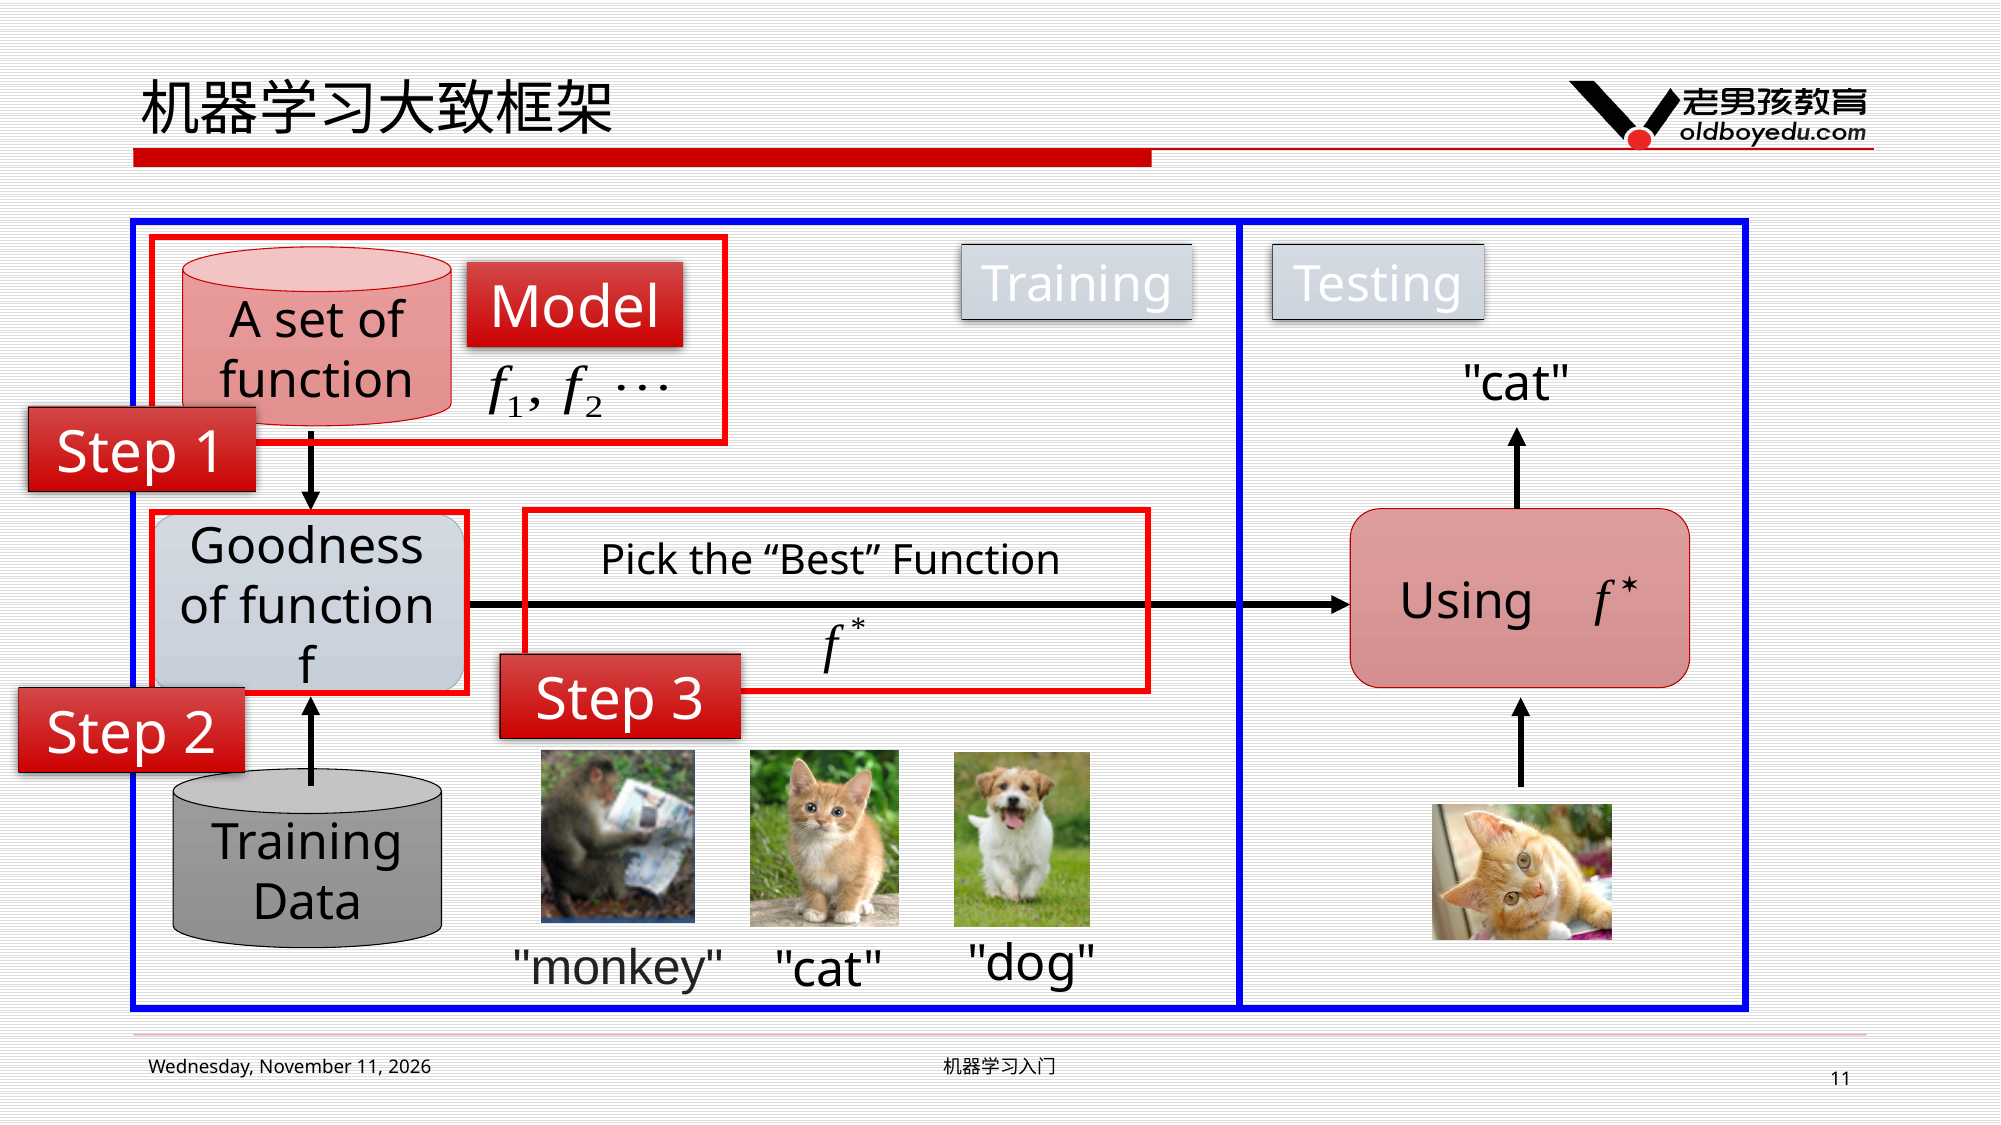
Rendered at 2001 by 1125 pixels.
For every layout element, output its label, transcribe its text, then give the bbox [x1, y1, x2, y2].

text_box [132, 444, 310, 682]
footer 机器学习入门 [683, 1046, 1317, 1103]
picture [954, 752, 1090, 927]
picture [1432, 804, 1612, 941]
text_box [1576, 560, 1648, 637]
text_box [524, 605, 1149, 692]
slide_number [133, 1046, 567, 1103]
title 机器学习大致框架 [125, 50, 1876, 149]
text_box Step 3 [499, 653, 741, 739]
picture [541, 750, 695, 923]
text_box [1238, 220, 1747, 1010]
text_box [132, 605, 1238, 1010]
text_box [804, 605, 876, 685]
text_box [524, 509, 1149, 604]
text_box [151, 236, 726, 444]
text_box Step 1 [27, 406, 256, 492]
text_box [132, 220, 1238, 604]
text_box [466, 350, 684, 426]
slide_number 11 [1433, 1058, 1867, 1103]
picture [750, 750, 899, 927]
text_box [151, 511, 468, 694]
text_box Testing [1272, 244, 1485, 320]
text_box Step 2 [18, 687, 245, 773]
text_box Training [961, 244, 1192, 320]
